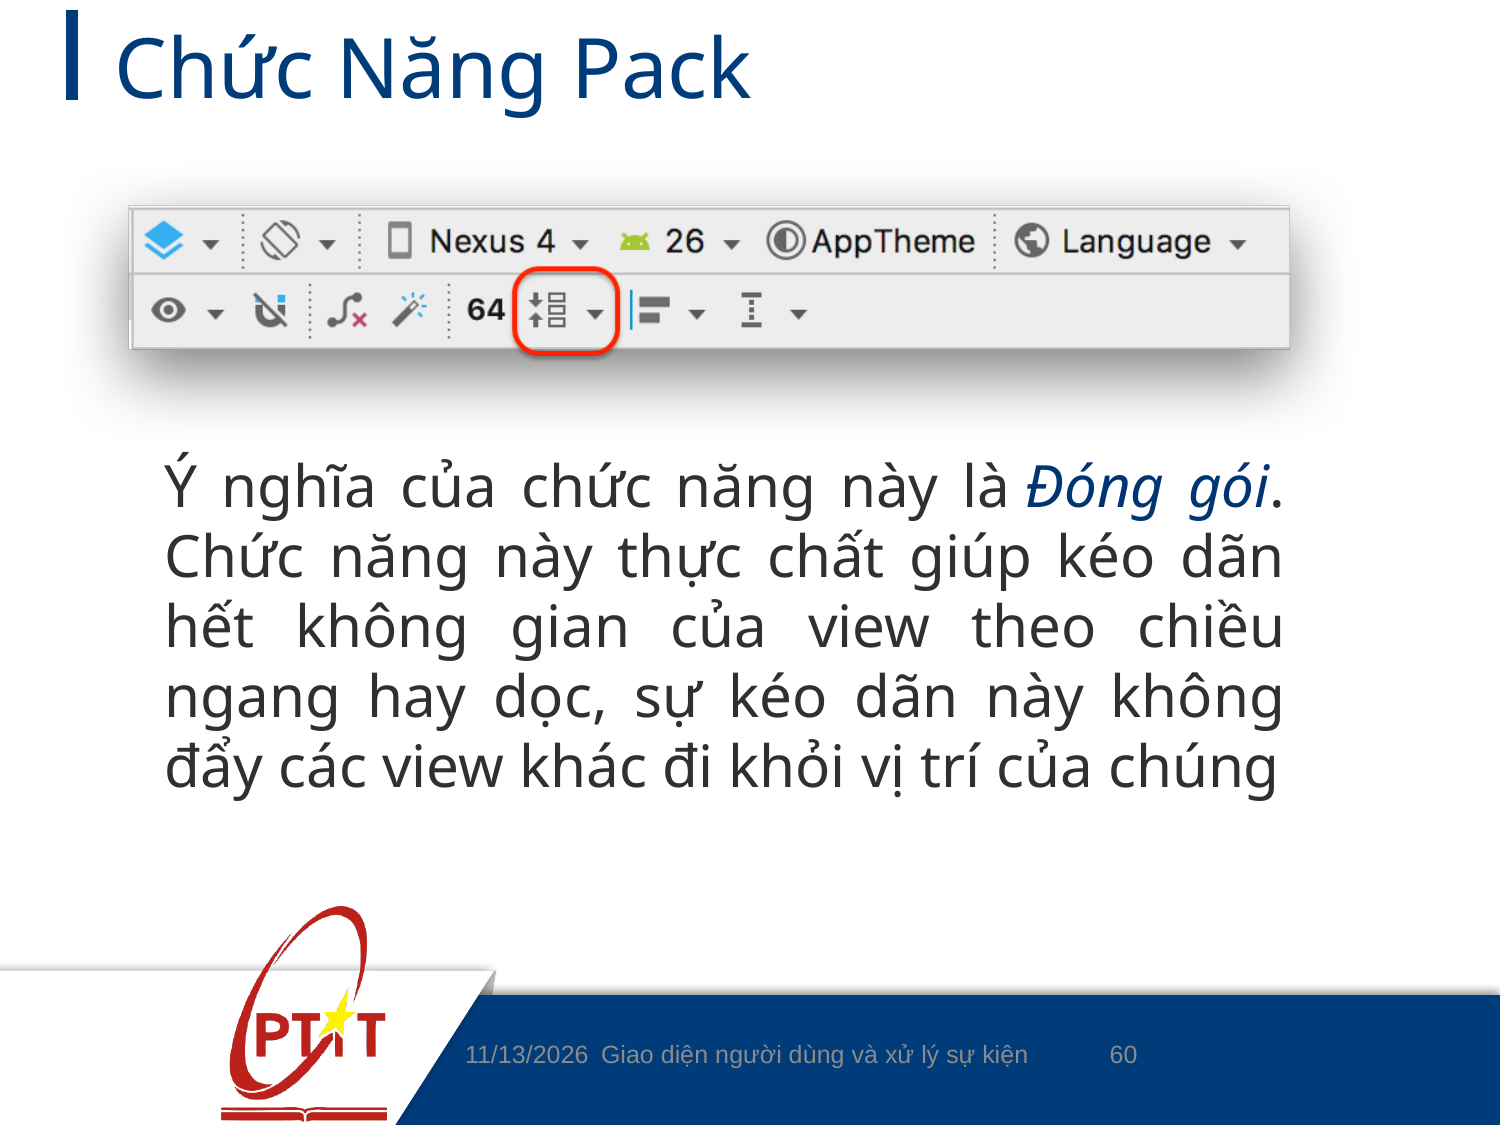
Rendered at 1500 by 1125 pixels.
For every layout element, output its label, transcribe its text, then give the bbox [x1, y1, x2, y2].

footer Giao diện người dùng và xử lý sự kiện [561, 1023, 815, 1084]
picture [221, 906, 387, 1122]
title Chức Năng Pack [99, 5, 1394, 138]
slide_number 60 [815, 1023, 1153, 1084]
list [62, 163, 1357, 442]
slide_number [450, 1023, 561, 1084]
text_box Ý nghĩa của chức năng này là Đóng gói. Chức năng này thực chất giúp kéo dãn hết không gian của view theo chiều ngang hay dọc, sự kéo dãn này không đẩy các view khác đi khỏi vị trí của chúng [150, 442, 1300, 807]
